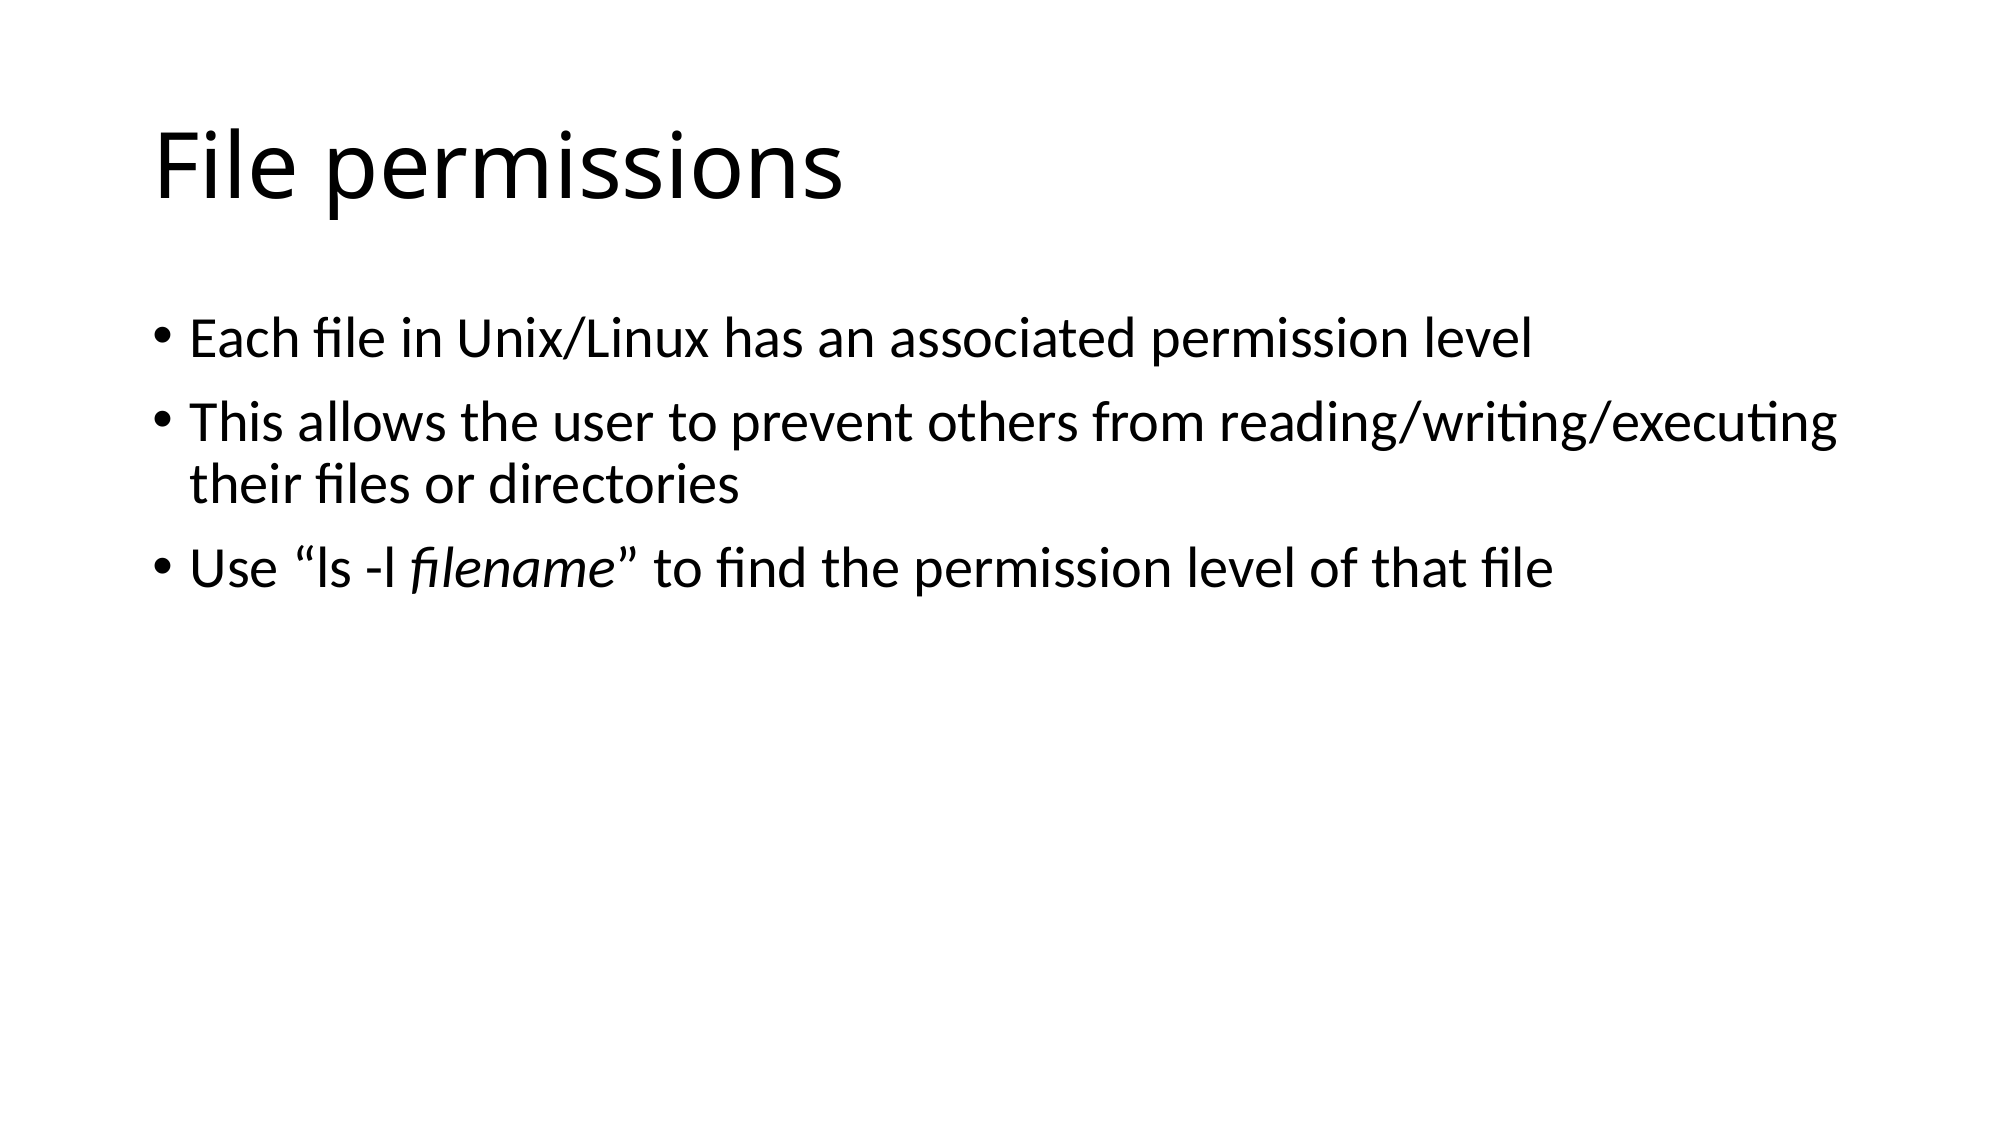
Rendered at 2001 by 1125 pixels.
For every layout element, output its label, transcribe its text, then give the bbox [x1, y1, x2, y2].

list Each file in Unix/Linux has an associated permission level This allows the user to prevent others from reading/writing/executing their files or directories Use “ls -l filename” to find the permission level of that file [137, 299, 1863, 1014]
title File permissions [137, 59, 1863, 278]
